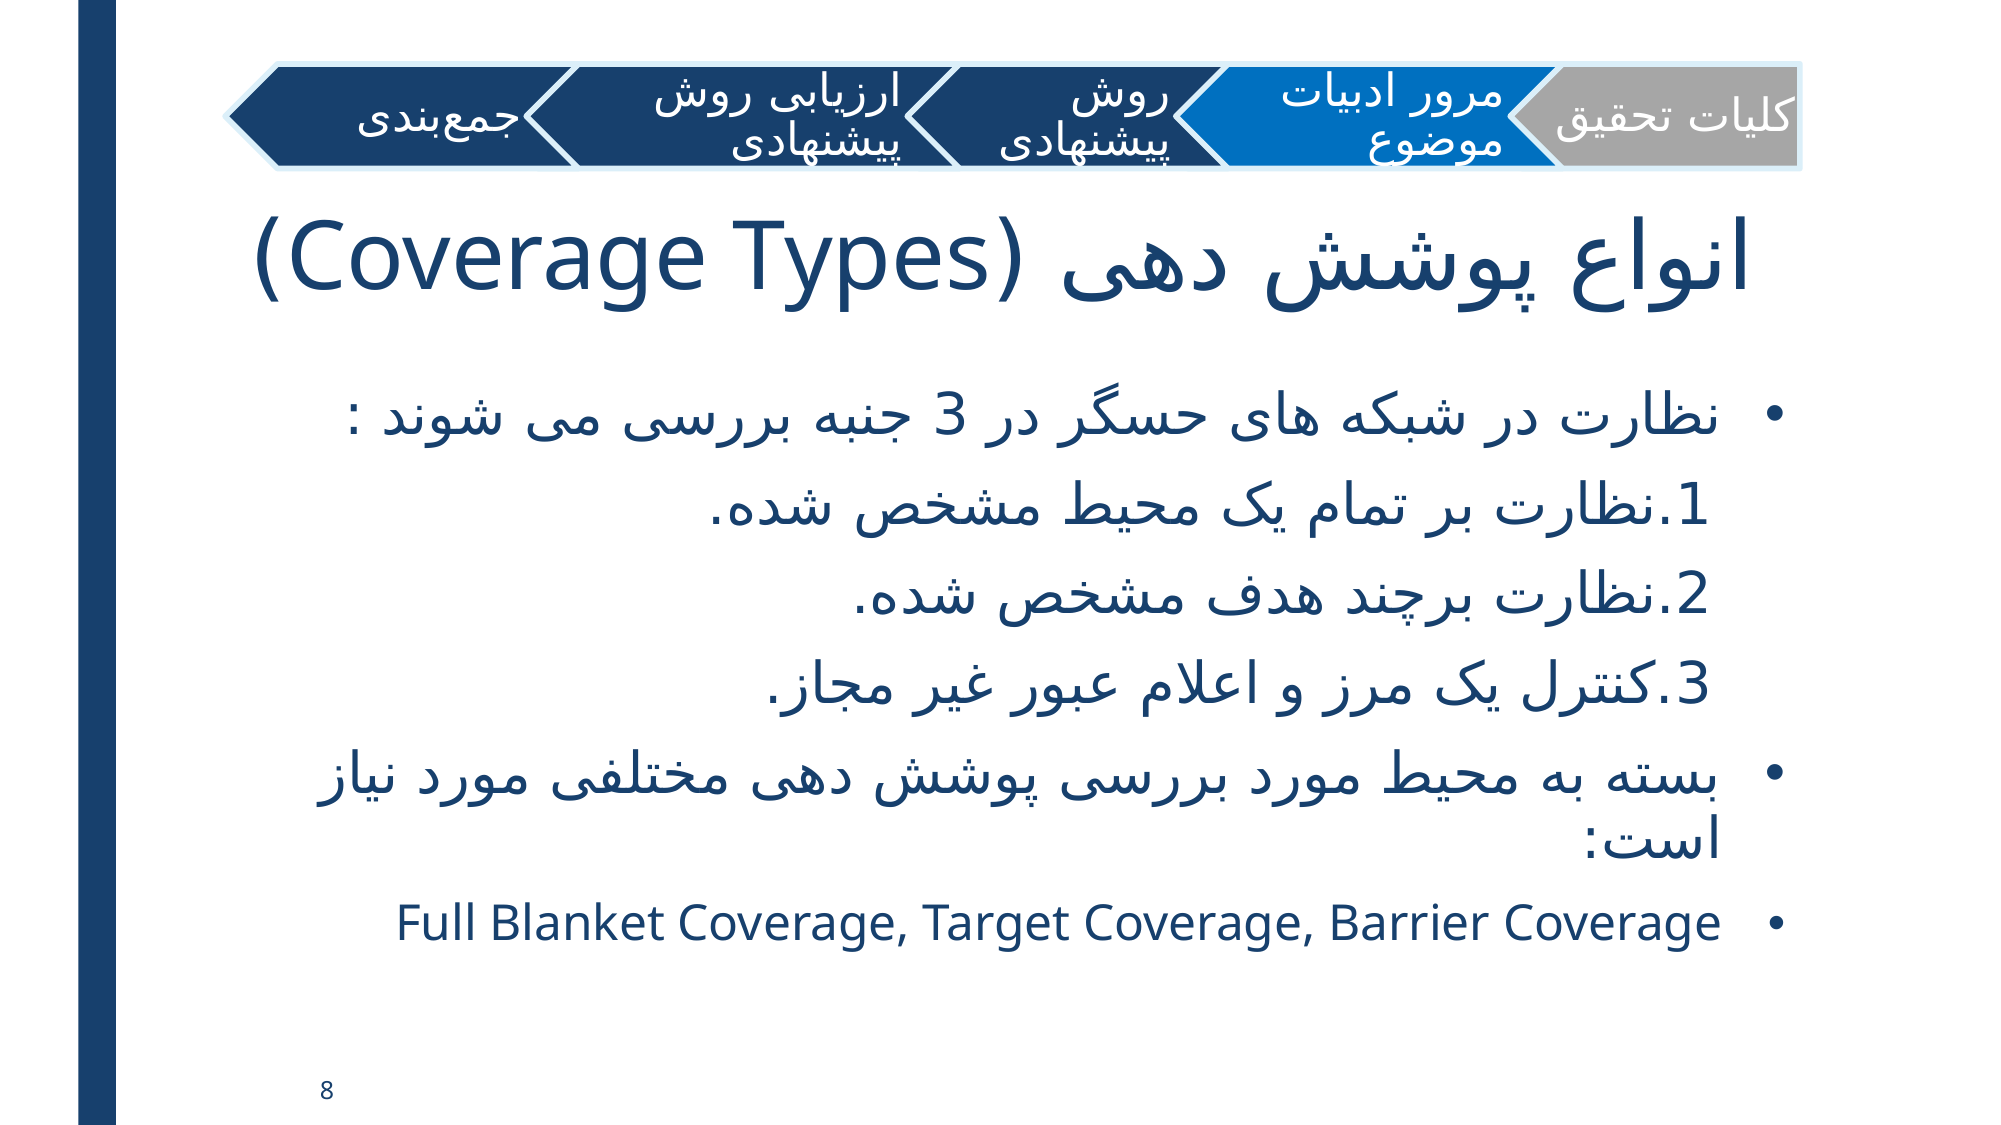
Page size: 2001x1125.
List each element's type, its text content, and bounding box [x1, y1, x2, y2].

list نظارت در شبکه های حسگر در 3 جنبه بررسی می شوند : 1.نظارت بر تمام یک محیط مشخص شده. 2.نظارت برچند هدف مشخص شده. 3.کنترل یک مرز و اعلام عبور غیر مجاز. بسته به محیط مورد بررسی پوشش دهی مختلفی مورد نیاز است: Full Blanket Coverage, Target Coverage, Barrier Coverage [225, 375, 1800, 963]
slide_number 8 [196, 1058, 458, 1125]
title انواع پوشش دهی (Coverage Types) [225, 200, 1800, 344]
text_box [224, 63, 1800, 169]
